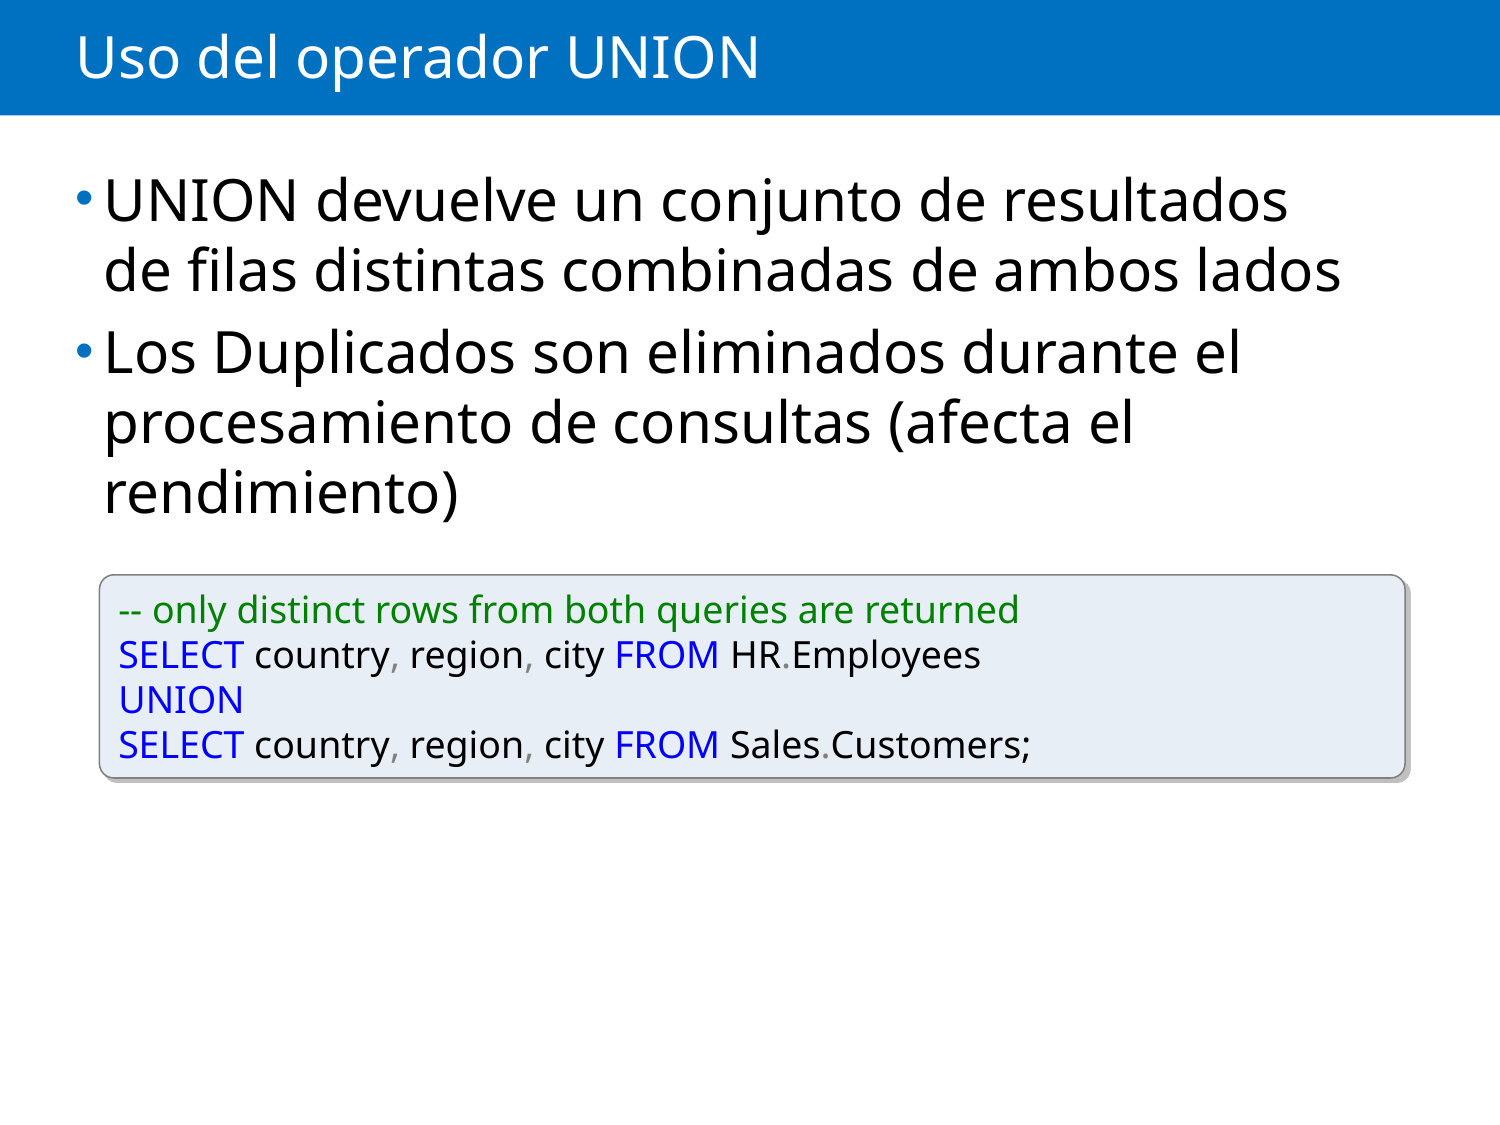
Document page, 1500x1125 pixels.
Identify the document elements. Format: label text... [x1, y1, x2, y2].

text_box UNION devuelve un conjunto de resultados de filas distintas combinadas de ambos lados Los Duplicados son eliminados durante el procesamiento de consultas (afecta el rendimiento) [75, 162, 1347, 883]
title Uso del operador UNION [75, 0, 1351, 122]
text_box -- only distinct rows from both queries are returned SELECT country, region, city FROM HR.Employees UNION SELECT country, region, city FROM Sales.Customers; [99, 574, 1406, 778]
